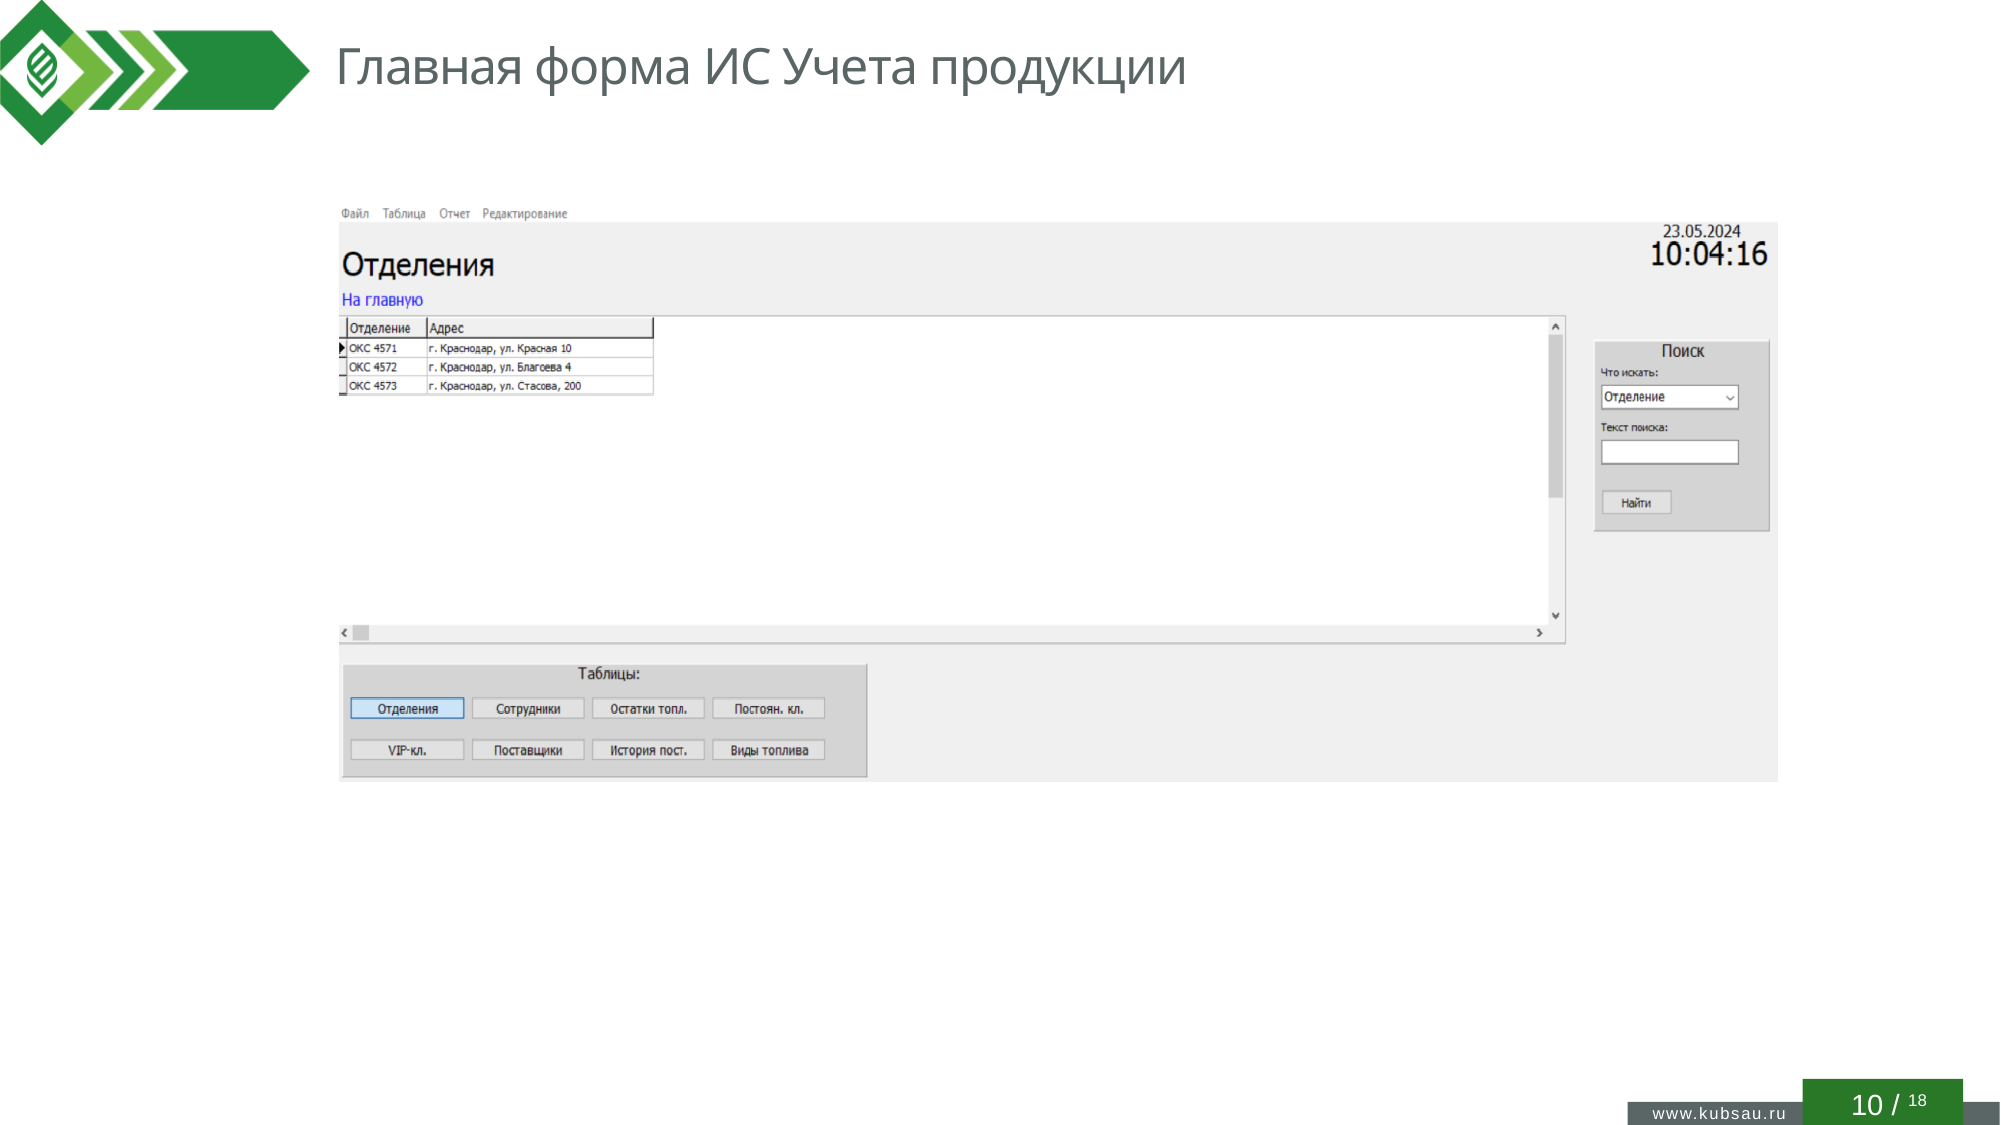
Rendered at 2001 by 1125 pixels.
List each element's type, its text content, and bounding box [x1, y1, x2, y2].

slide_number 10 / 18 [1810, 1073, 1943, 1125]
text_box Главная форма ИС Учета продукции [323, 38, 1433, 101]
picture [339, 202, 1778, 782]
picture [0, 0, 310, 146]
